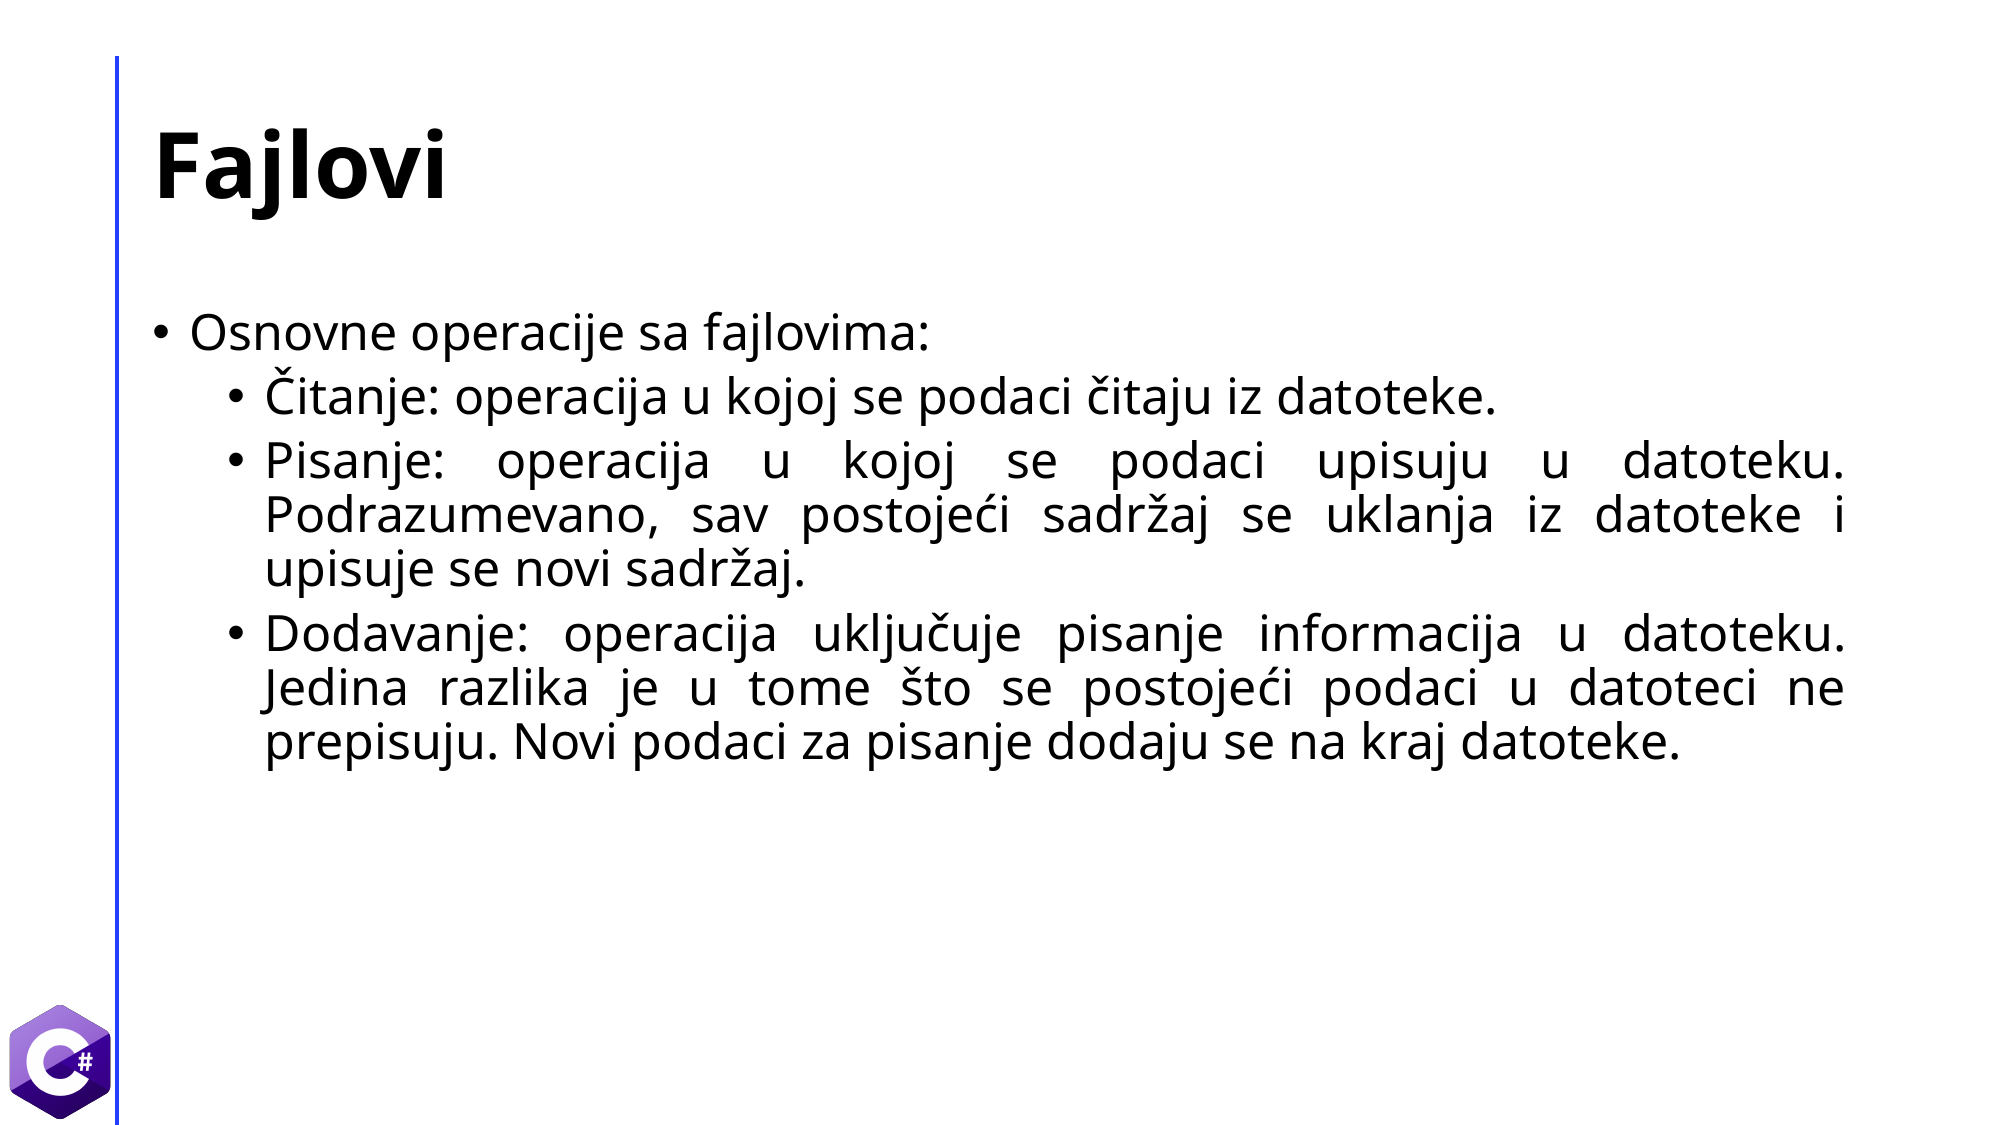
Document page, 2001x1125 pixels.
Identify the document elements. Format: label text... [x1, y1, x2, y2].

list Osnovne operacije sa fajlovima: Čitanje: operacija u kojoj se podaci čitaju iz datoteke. Pisanje: operacija u kojoj se podaci upisuju u datoteku. Podrazumevano, sav postojeći sadržaj se uklanja iz datoteke i upisuje se novi sadržaj. Dodavanje: operacija uključuje pisanje informacija u datoteku. Jedina razlika je u tome što se postojeći podaci u datoteci ne prepisuju. Novi podaci za pisanje dodaju se na kraj datoteke. [137, 299, 1863, 1014]
picture [4, 1000, 116, 1124]
title Fajlovi [137, 59, 1863, 278]
